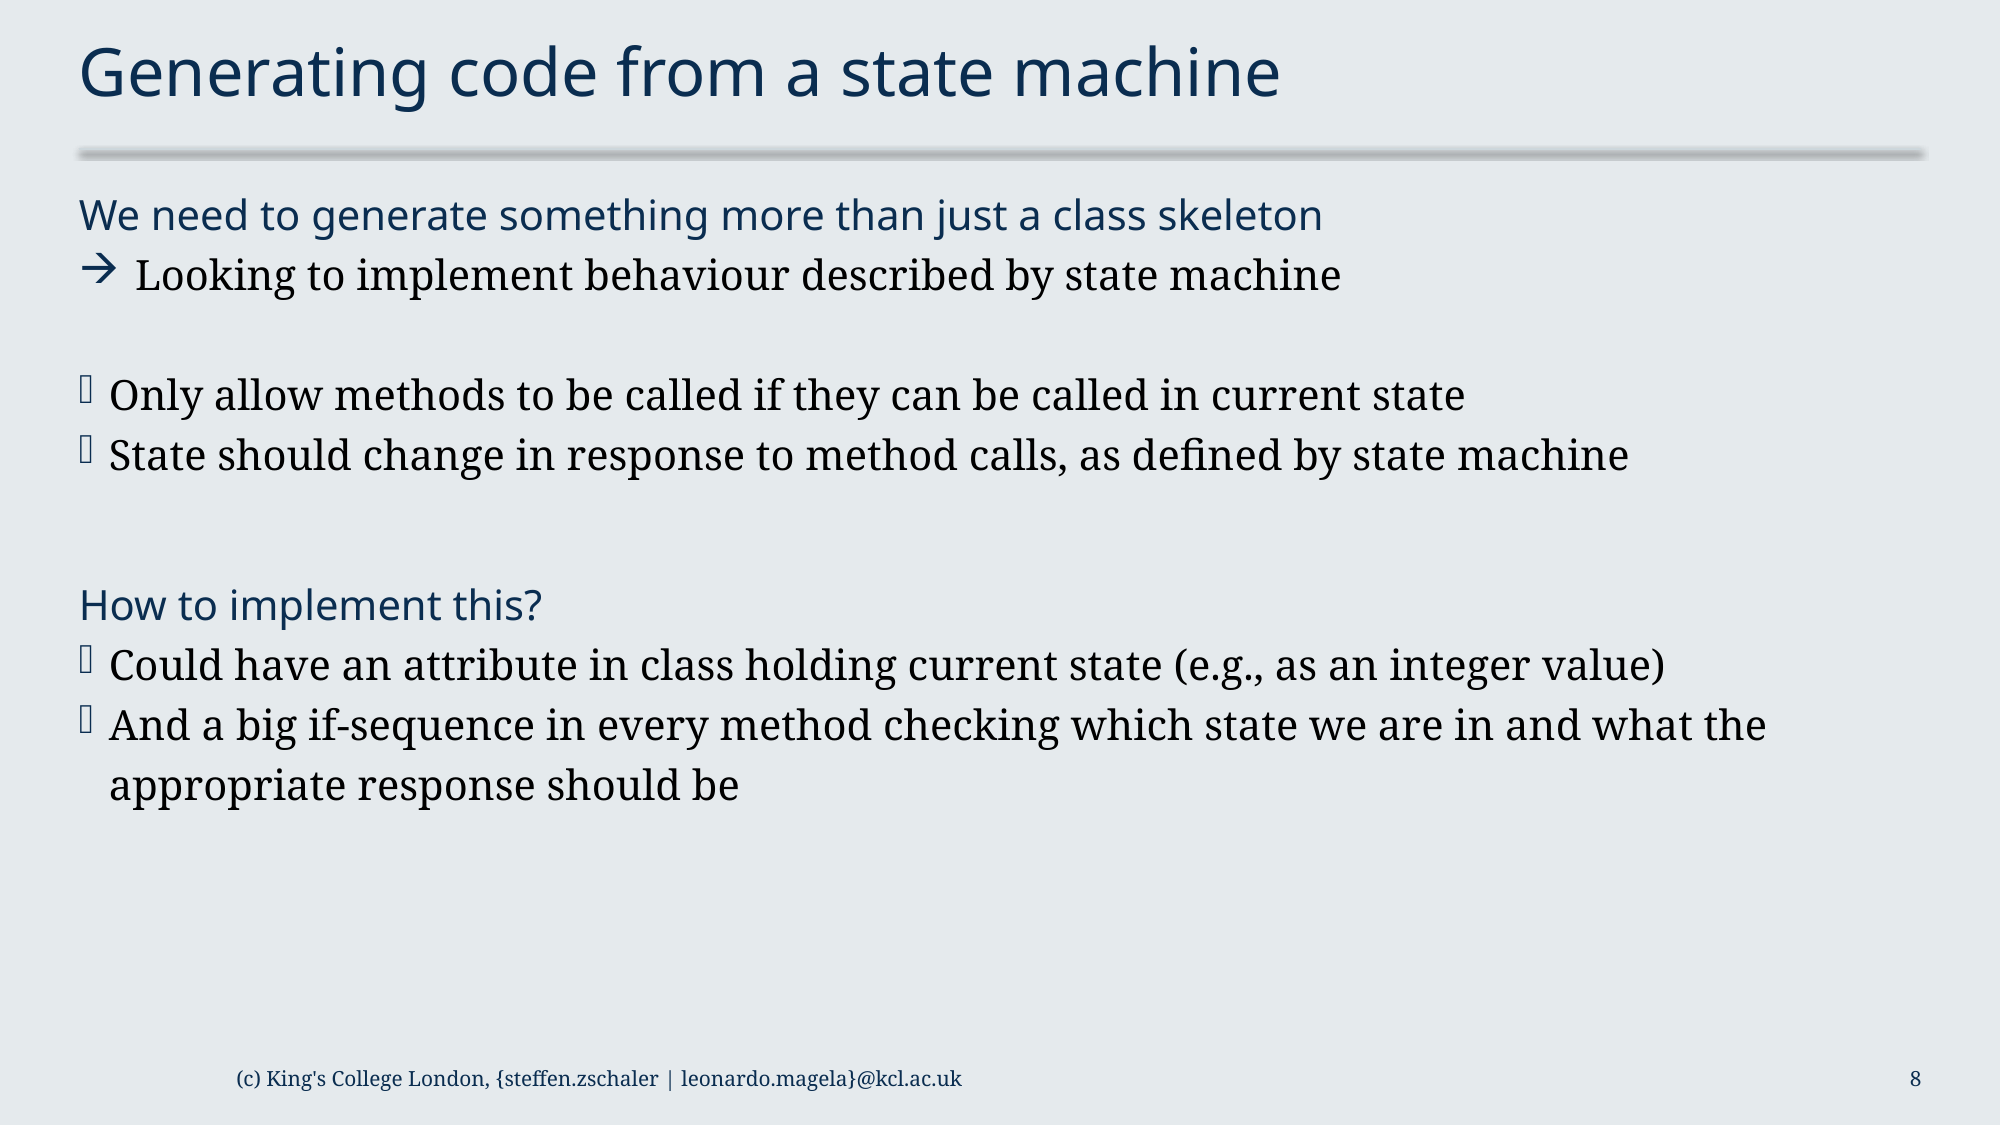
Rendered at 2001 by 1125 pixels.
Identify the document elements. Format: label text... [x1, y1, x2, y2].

footer (c) King's College London, {steffen.zschaler | leonardo.magela}@kcl.ac.uk [236, 1065, 1763, 1125]
list We need to generate something more than just a class skeleton Looking to implement behaviour described by state machine Only allow methods to be called if they can be called in current state State should change in response to method calls, as defined by state machine How to implement this? Could have an attribute in class holding current state (e.g., as an integer value) And a big if-sequence in every method checking which state we are in and what the appropriate response should be [78, 178, 1922, 976]
slide_number 8 [1763, 1065, 1922, 1125]
title Generating code from a state machine [78, 29, 1922, 148]
